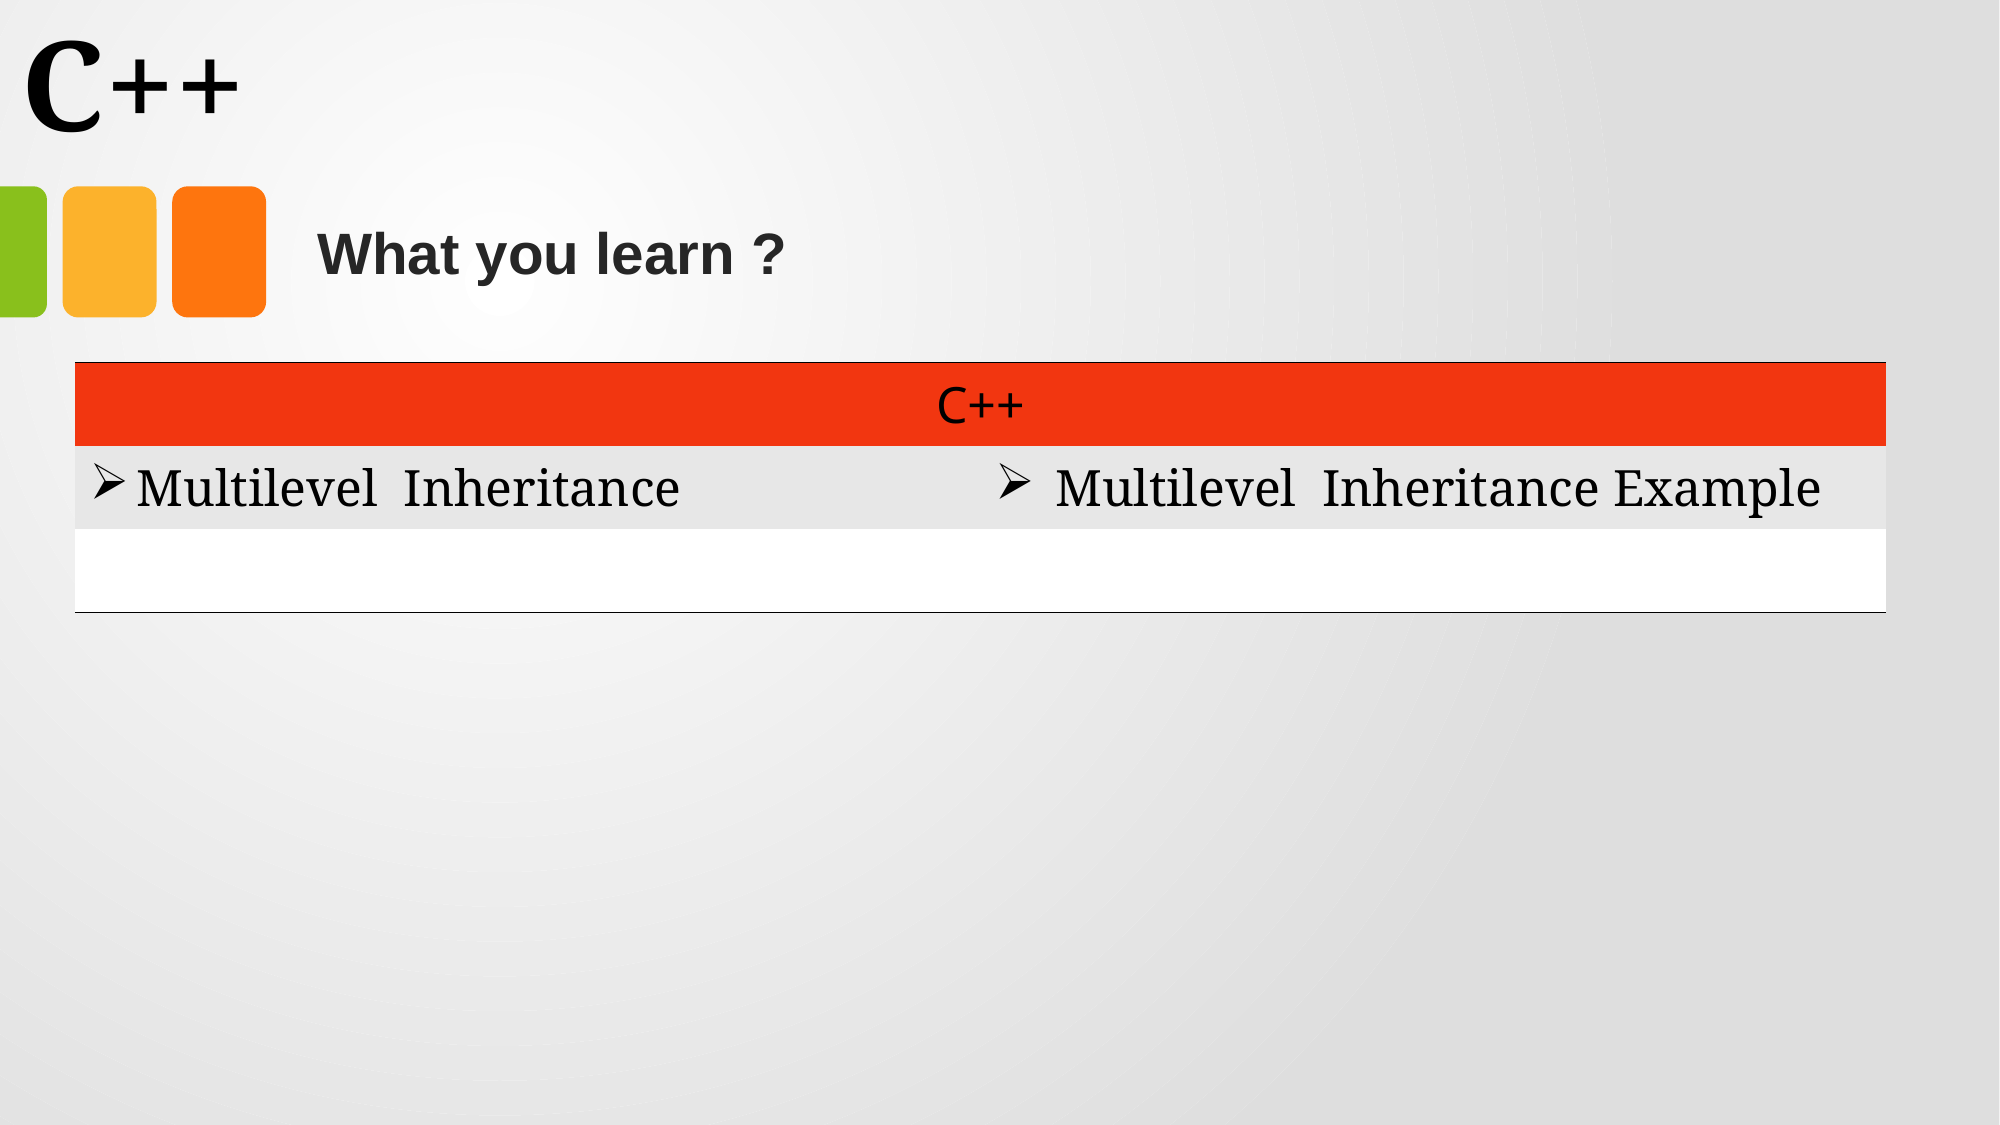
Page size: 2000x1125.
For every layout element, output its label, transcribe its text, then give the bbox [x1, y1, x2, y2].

title C++ [1, 24, 1213, 166]
table_cell Multilevel Inheritance Example [980, 446, 1886, 529]
text_box What you learn ? [302, 208, 819, 294]
table_cell Multilevel Inheritance [75, 446, 980, 529]
table_cell [75, 529, 980, 612]
table_header C++ [75, 363, 1886, 446]
table_cell [980, 529, 1886, 612]
